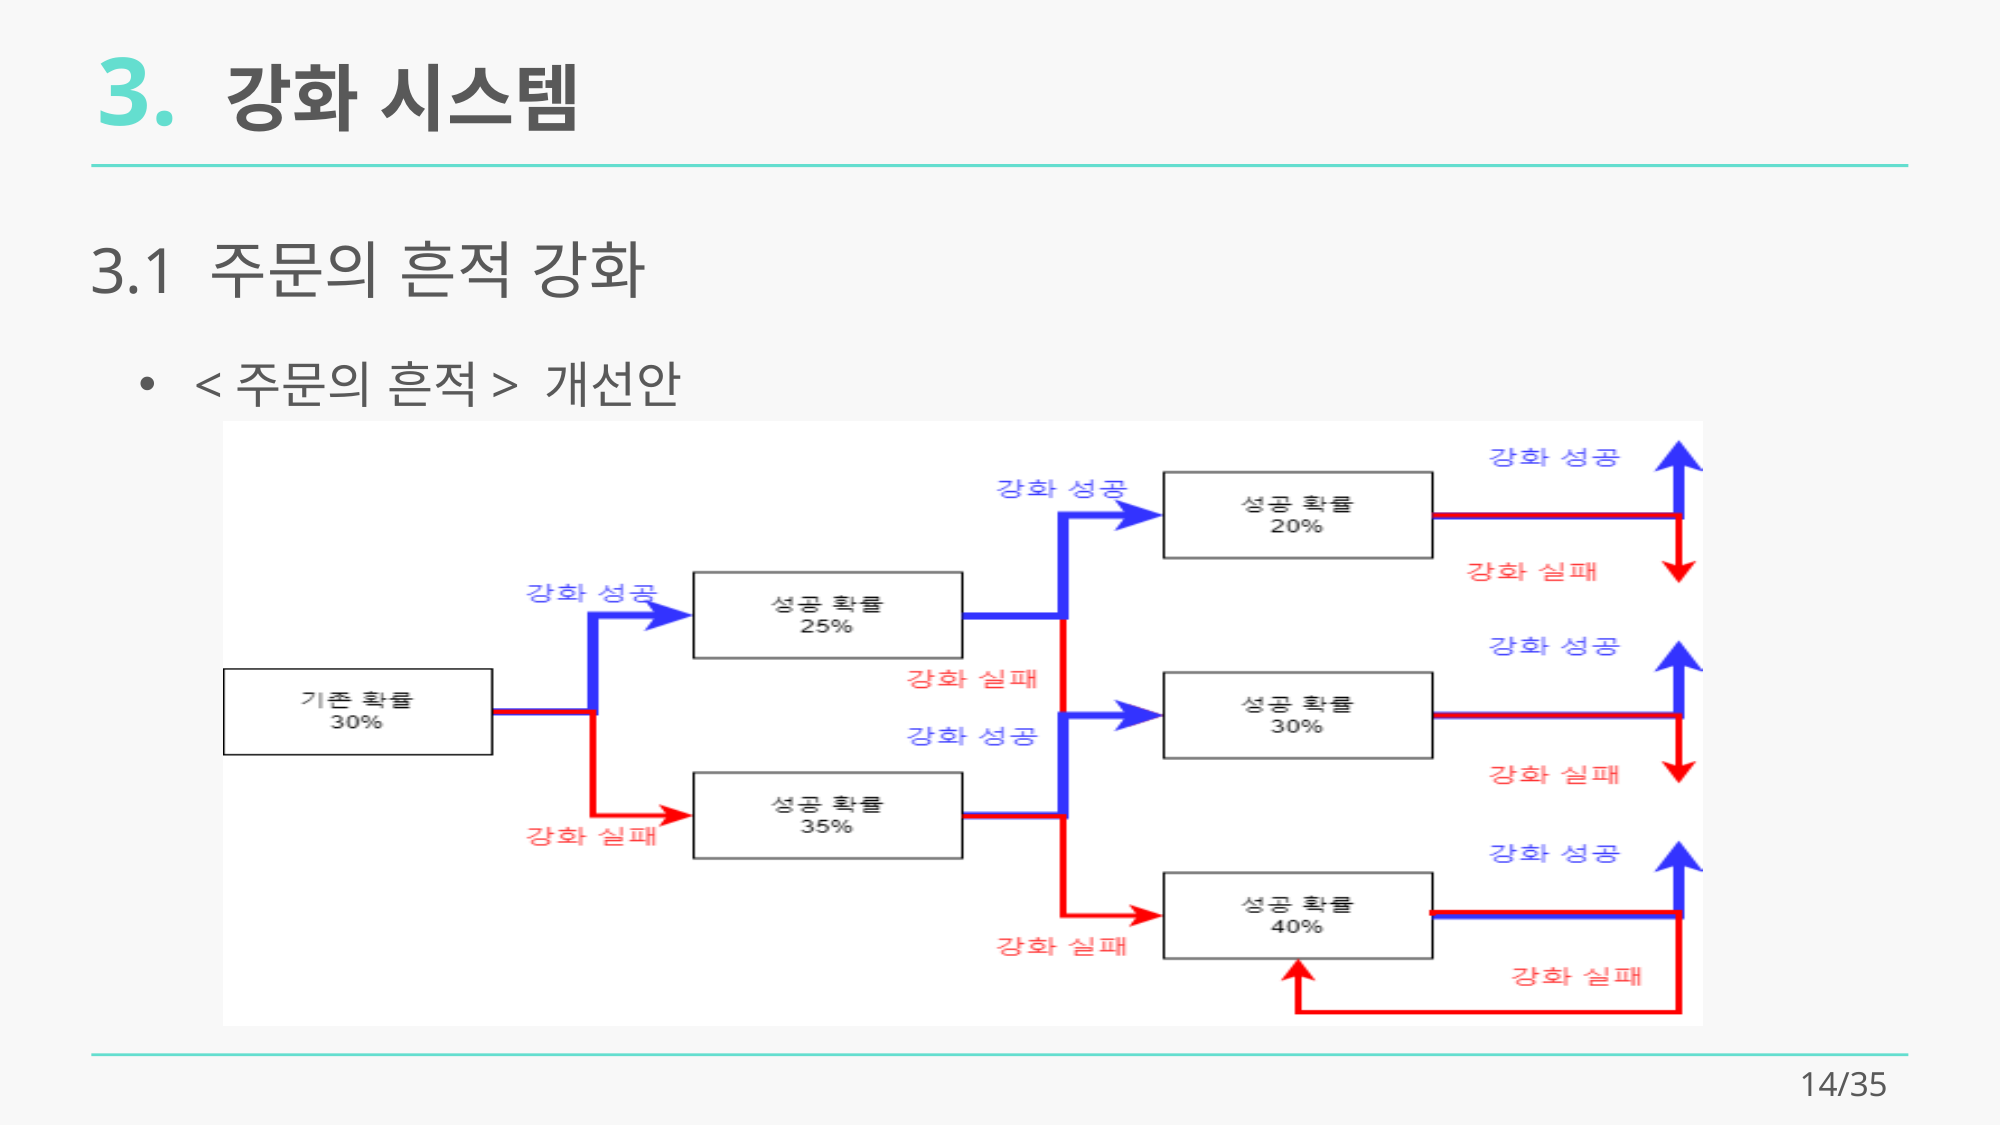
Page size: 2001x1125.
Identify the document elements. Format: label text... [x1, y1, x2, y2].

picture [223, 421, 1704, 1026]
text_box 3.1 주문의 흔적 강화 [75, 224, 662, 314]
text_box [90, 1052, 1909, 1057]
text_box [90, 163, 1909, 168]
text_box <주문의 흔적> 개선안 [123, 345, 1944, 421]
text_box 3. 강화 시스템 [82, 23, 597, 152]
text_box 14/35 [1784, 1056, 1903, 1111]
